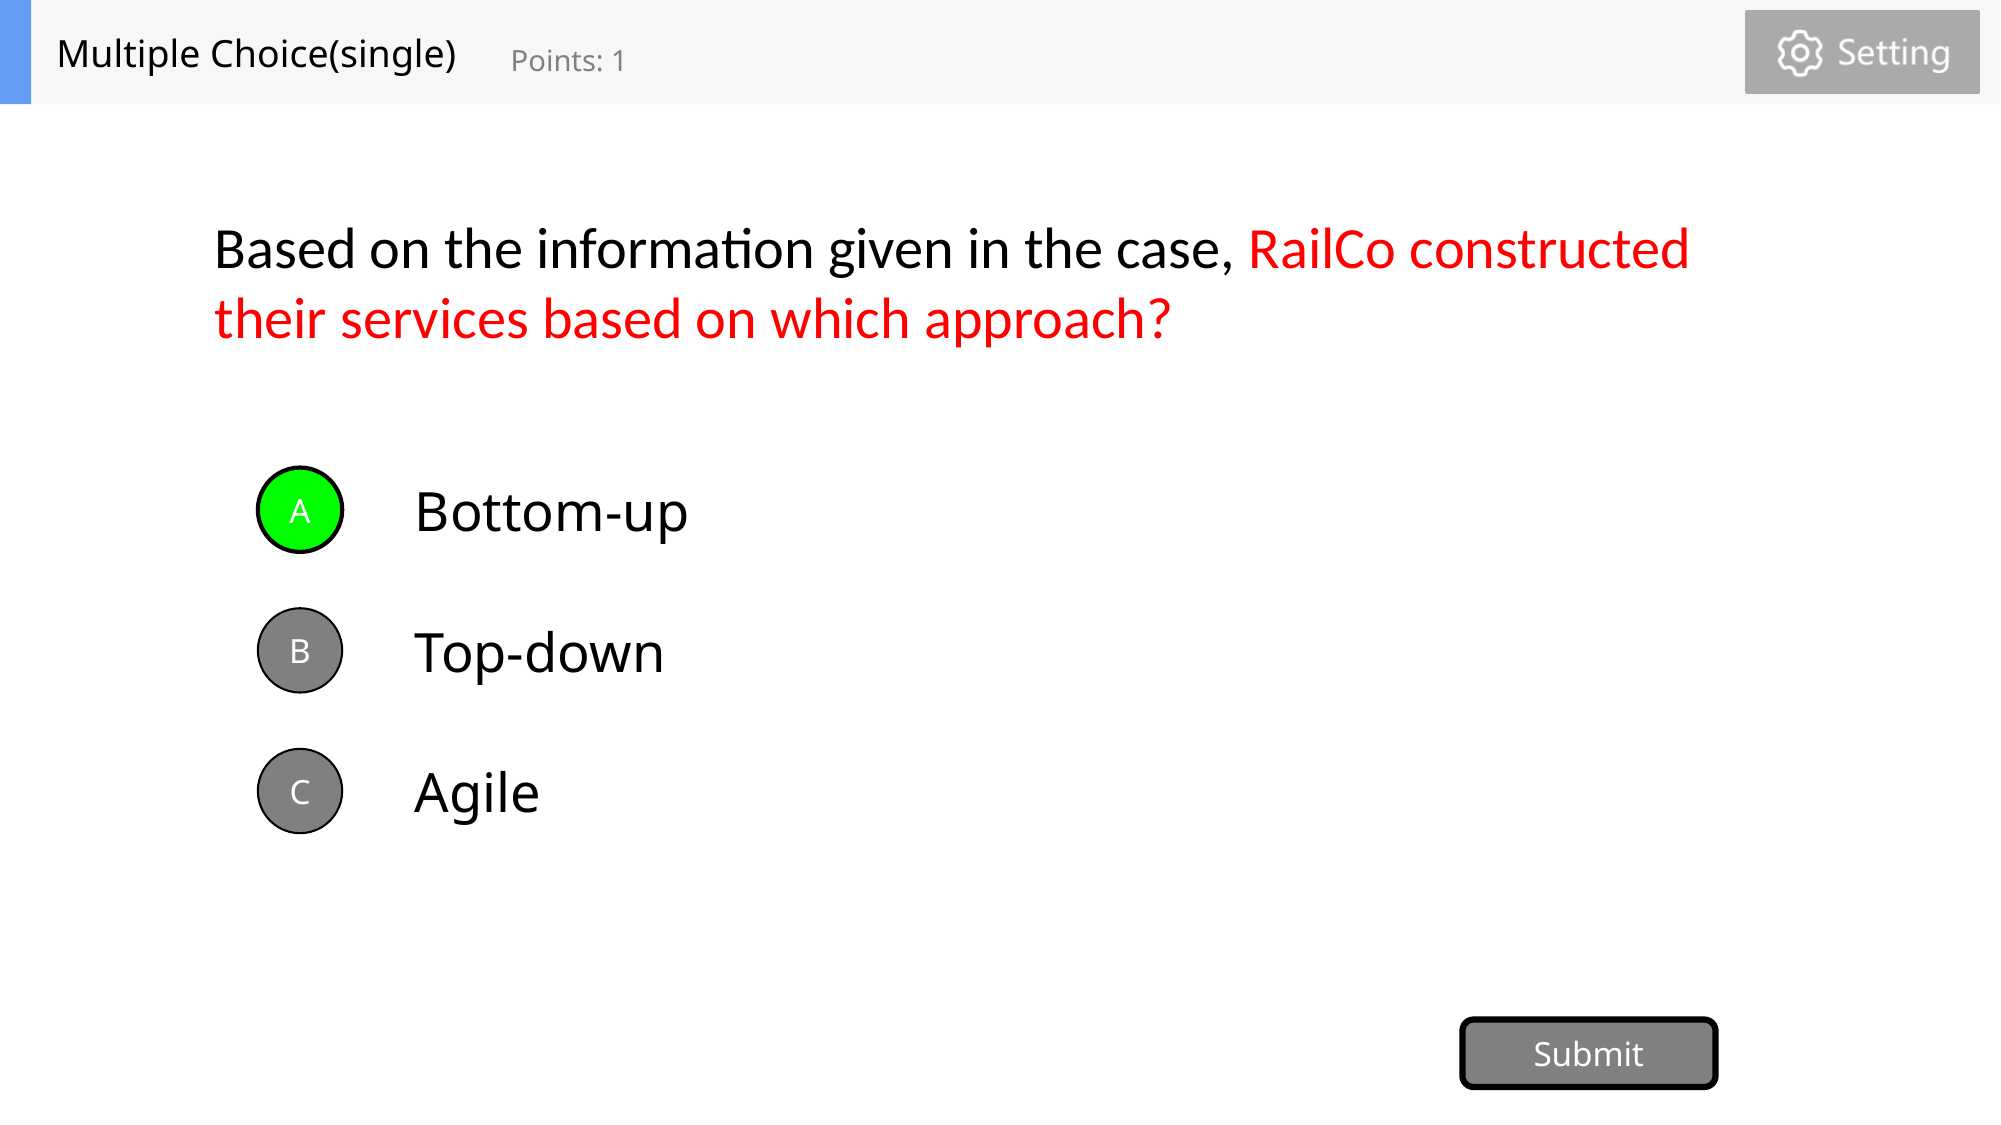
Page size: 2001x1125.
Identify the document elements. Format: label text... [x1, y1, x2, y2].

text_box B [256, 607, 344, 694]
text_box A [256, 466, 344, 553]
picture [1745, 10, 1980, 94]
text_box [0, 0, 2000, 105]
text_box Top-down [399, 597, 1800, 703]
text_box Agile [399, 738, 1800, 844]
text_box C [256, 747, 344, 835]
text_box Submit [1461, 1018, 1717, 1089]
text_box Based on the information given in the case, RailCo constructed their services based on which approach? [200, 105, 1800, 456]
text_box Bottom-up [399, 456, 1800, 563]
